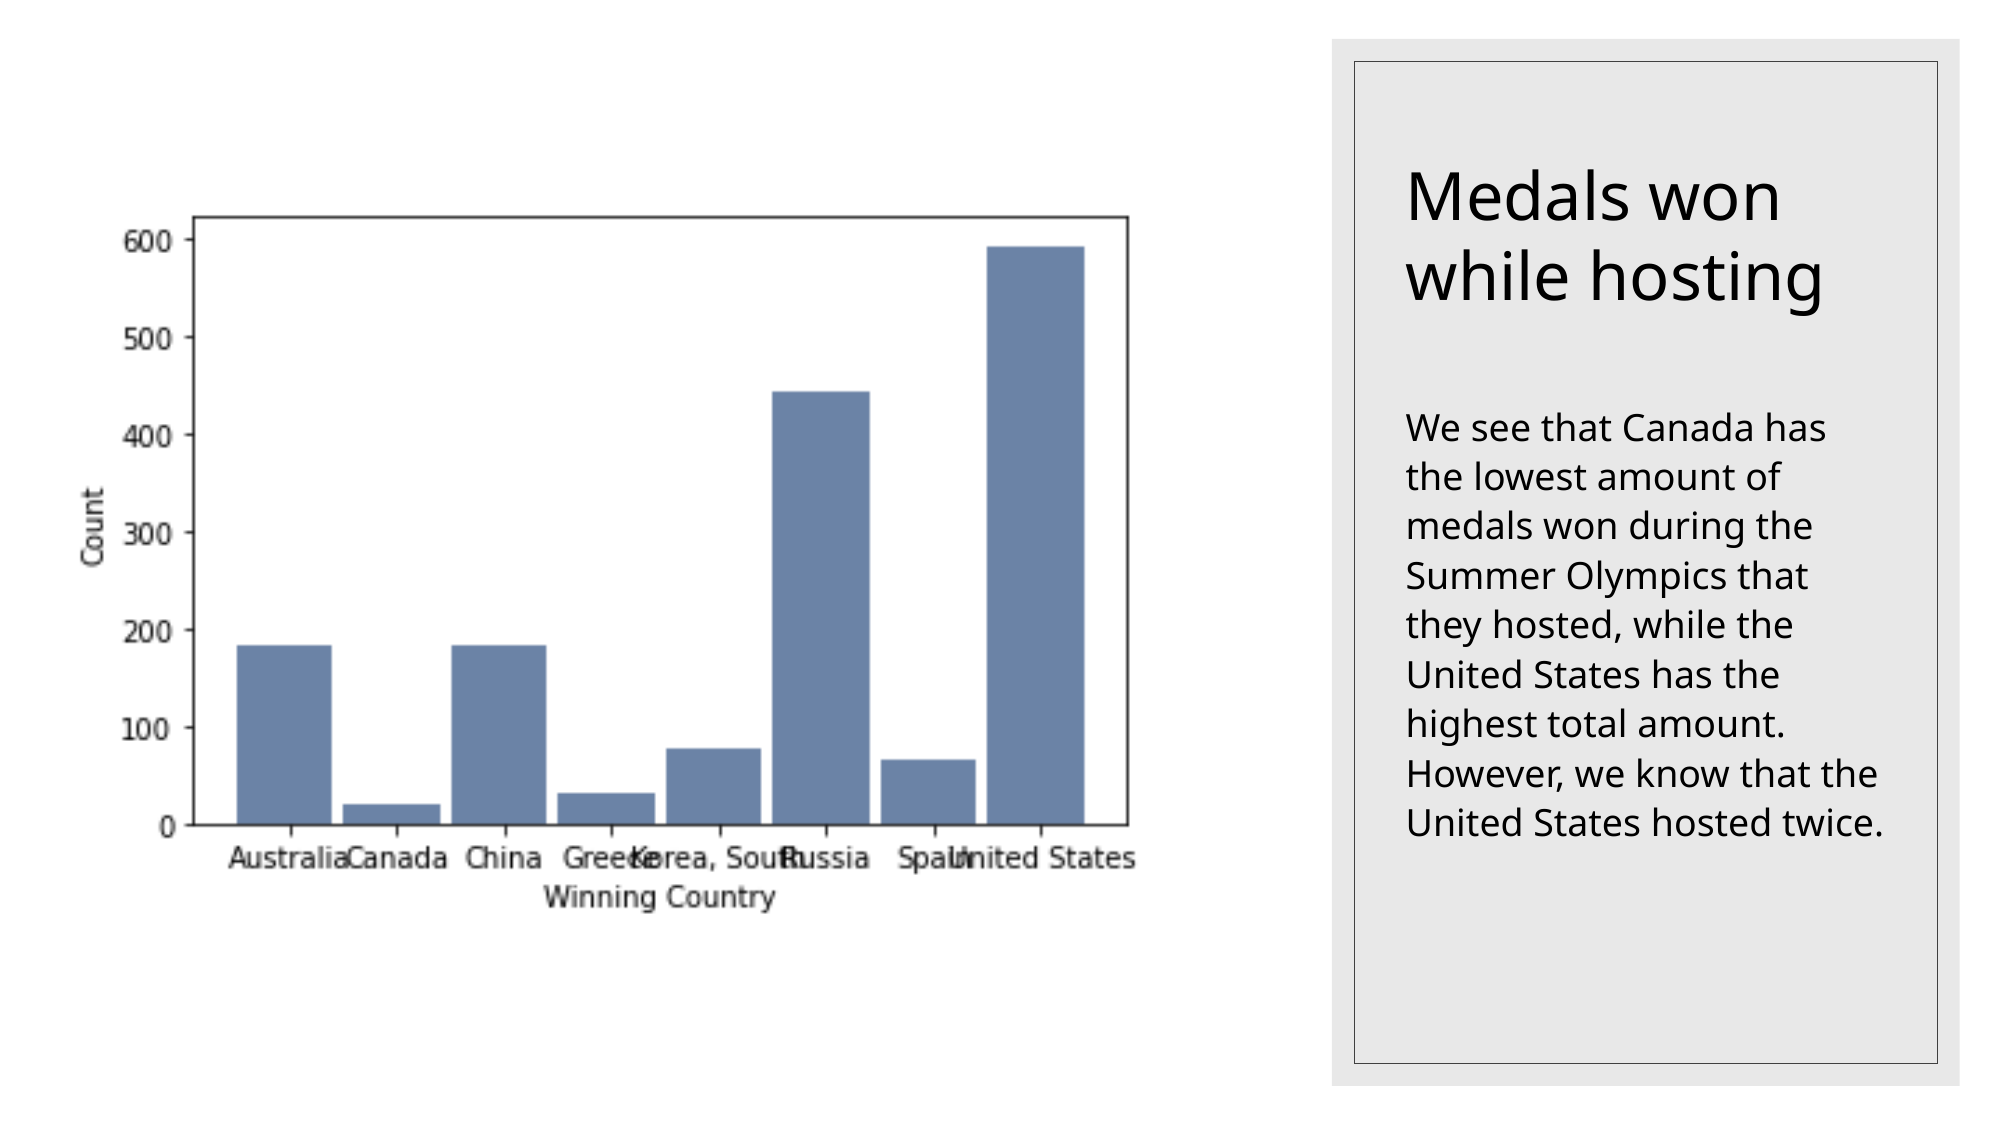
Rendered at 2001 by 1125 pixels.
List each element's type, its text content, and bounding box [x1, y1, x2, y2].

picture [37, 200, 1300, 925]
list We see that Canada has the lowest amount of medals won during the Summer Olympics that they hosted, while the United States has the highest total amount. However, we know that the United States hosted twice. [1390, 391, 1907, 968]
title Medals won while hosting [1390, 98, 1907, 369]
